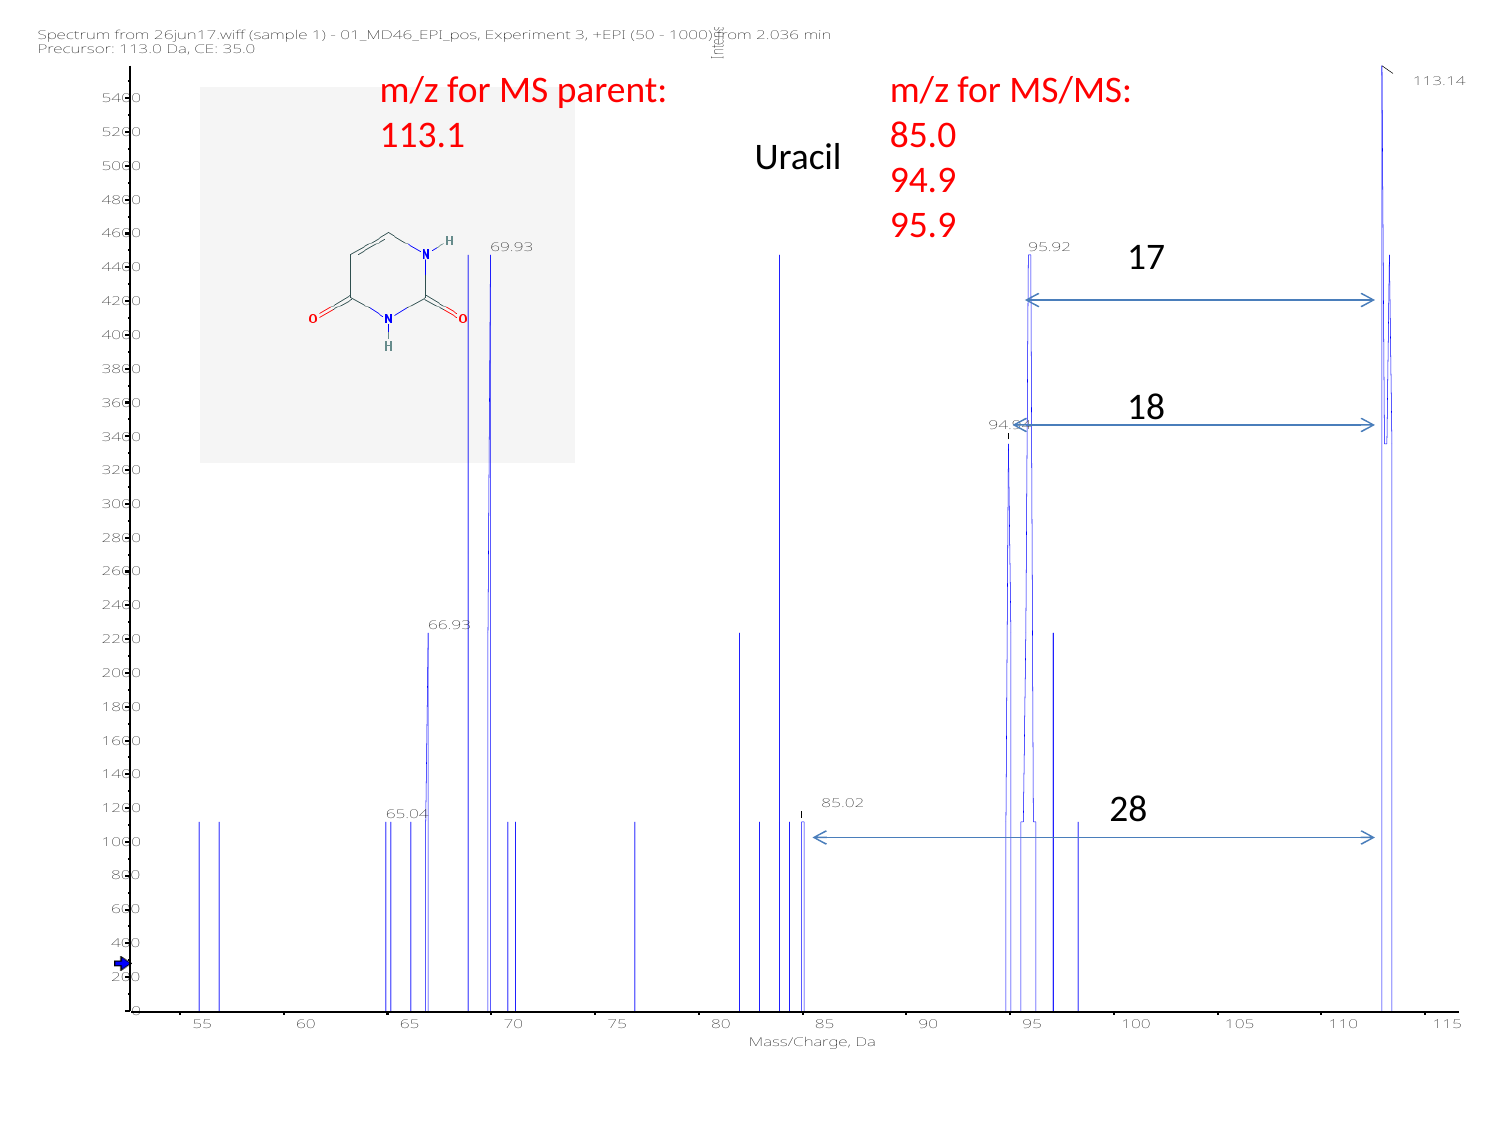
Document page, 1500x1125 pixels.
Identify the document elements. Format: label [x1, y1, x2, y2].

picture [12, 27, 1468, 1050]
